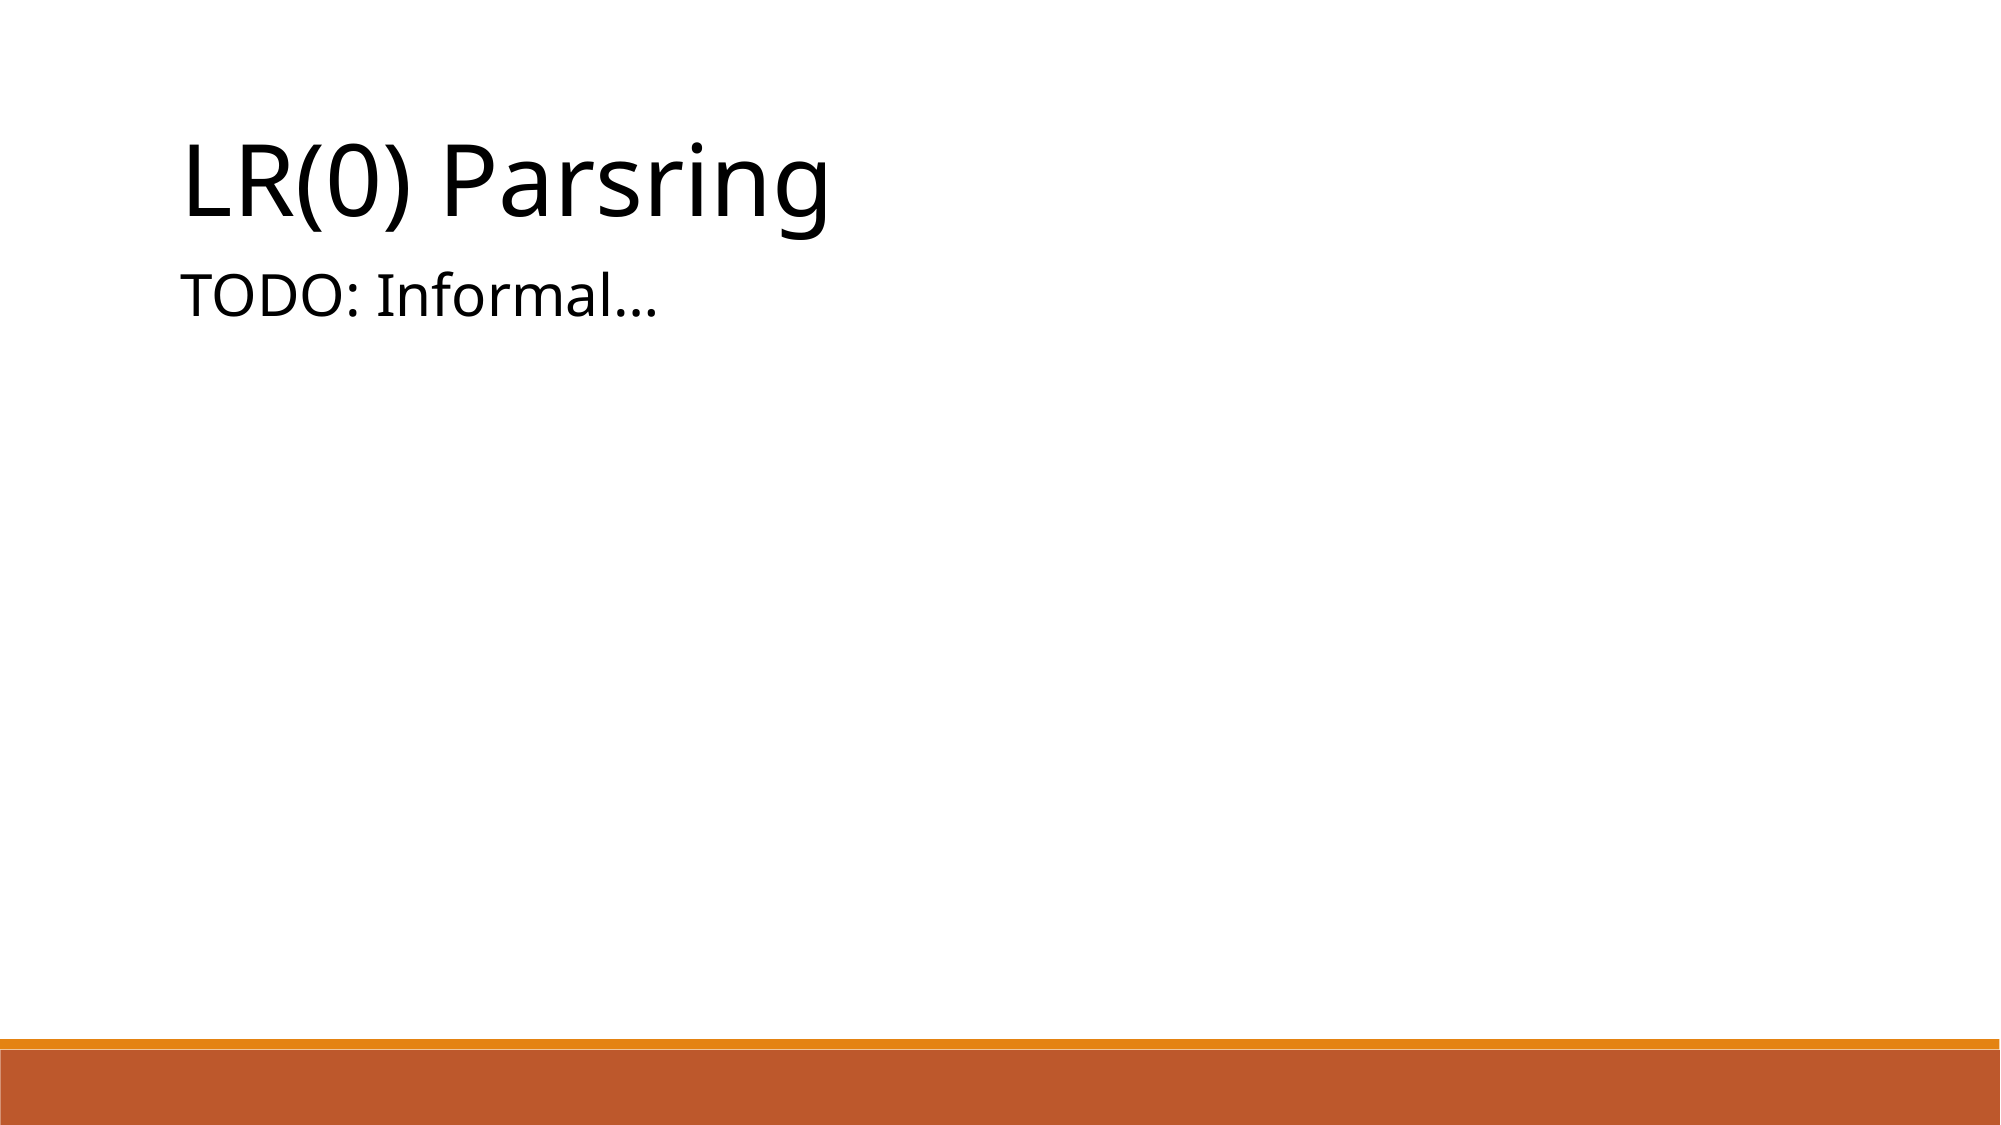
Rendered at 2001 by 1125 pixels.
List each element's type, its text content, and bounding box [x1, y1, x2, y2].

text_box LR(0) Parsring [165, 109, 1829, 245]
text_box TODO: Informal… [165, 250, 1829, 336]
